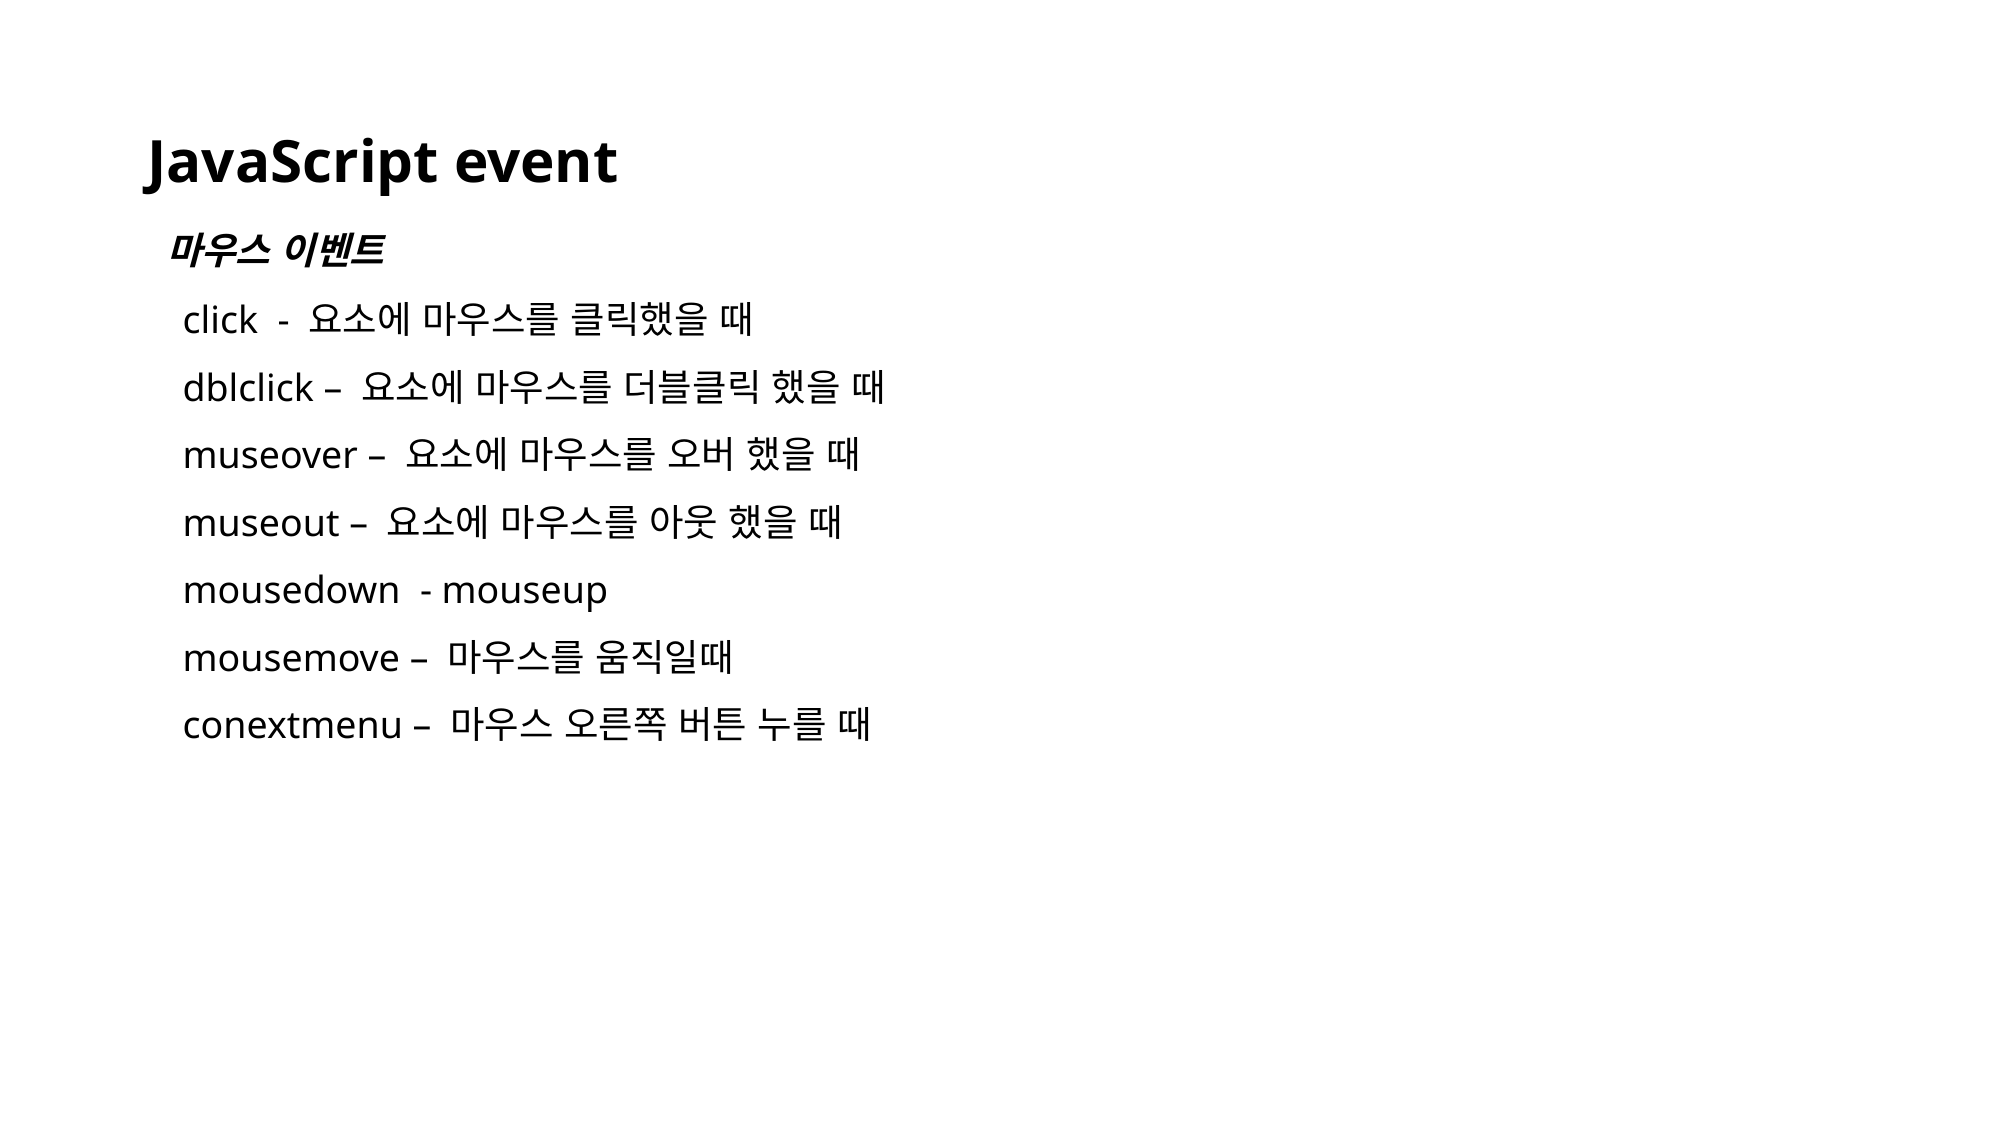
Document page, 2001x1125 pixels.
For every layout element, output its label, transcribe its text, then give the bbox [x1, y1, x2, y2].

text_box click - 요소에 마우스를 클릭했을 때 dblclick – 요소에 마우스를 더블클릭 했을 때 museover – 요소에 마우스를 오버 했을 때 museout – 요소에 마우스를 아웃 했을 때 mousedown - mouseup mousemove – 마우스를 움직일때 conextmenu – 마우스 오른쪽 버튼 누를 때 [167, 266, 902, 754]
text_box JavaScript event [132, 117, 634, 202]
text_box 마우스 이벤트 [152, 219, 400, 280]
